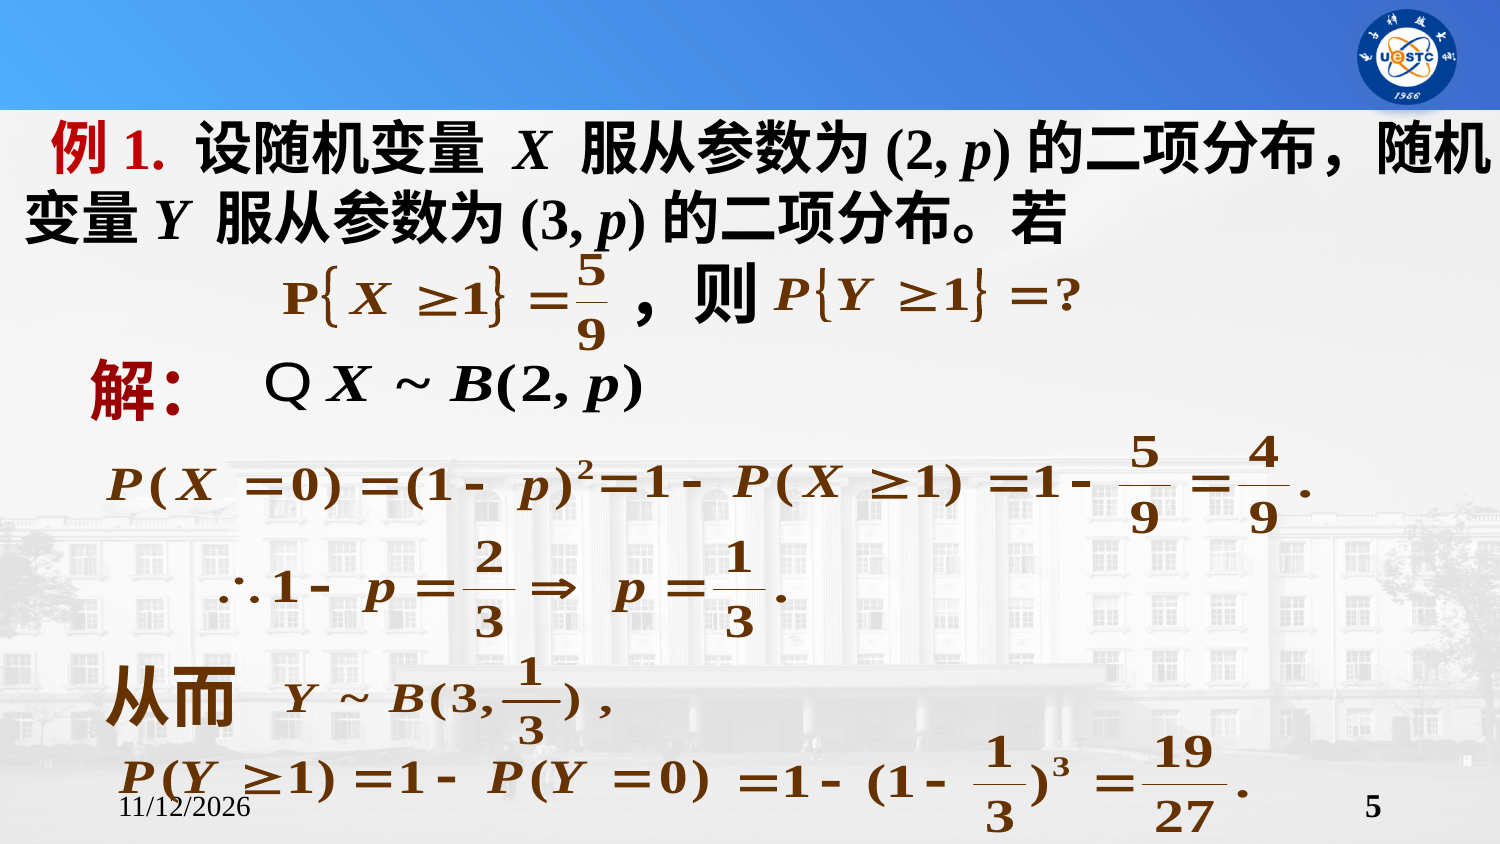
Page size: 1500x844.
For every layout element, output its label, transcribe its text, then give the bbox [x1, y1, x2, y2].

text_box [219, 531, 789, 650]
picture [1357, 9, 1456, 103]
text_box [731, 726, 1250, 844]
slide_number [103, 782, 441, 827]
slide_number 5 [1250, 782, 1397, 827]
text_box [277, 642, 621, 756]
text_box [592, 461, 966, 512]
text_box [112, 756, 713, 807]
text_box 解： [75, 354, 337, 437]
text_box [253, 352, 655, 424]
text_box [981, 426, 1313, 546]
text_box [99, 452, 598, 514]
text_box 从而 [90, 647, 277, 742]
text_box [8, 103, 1500, 354]
